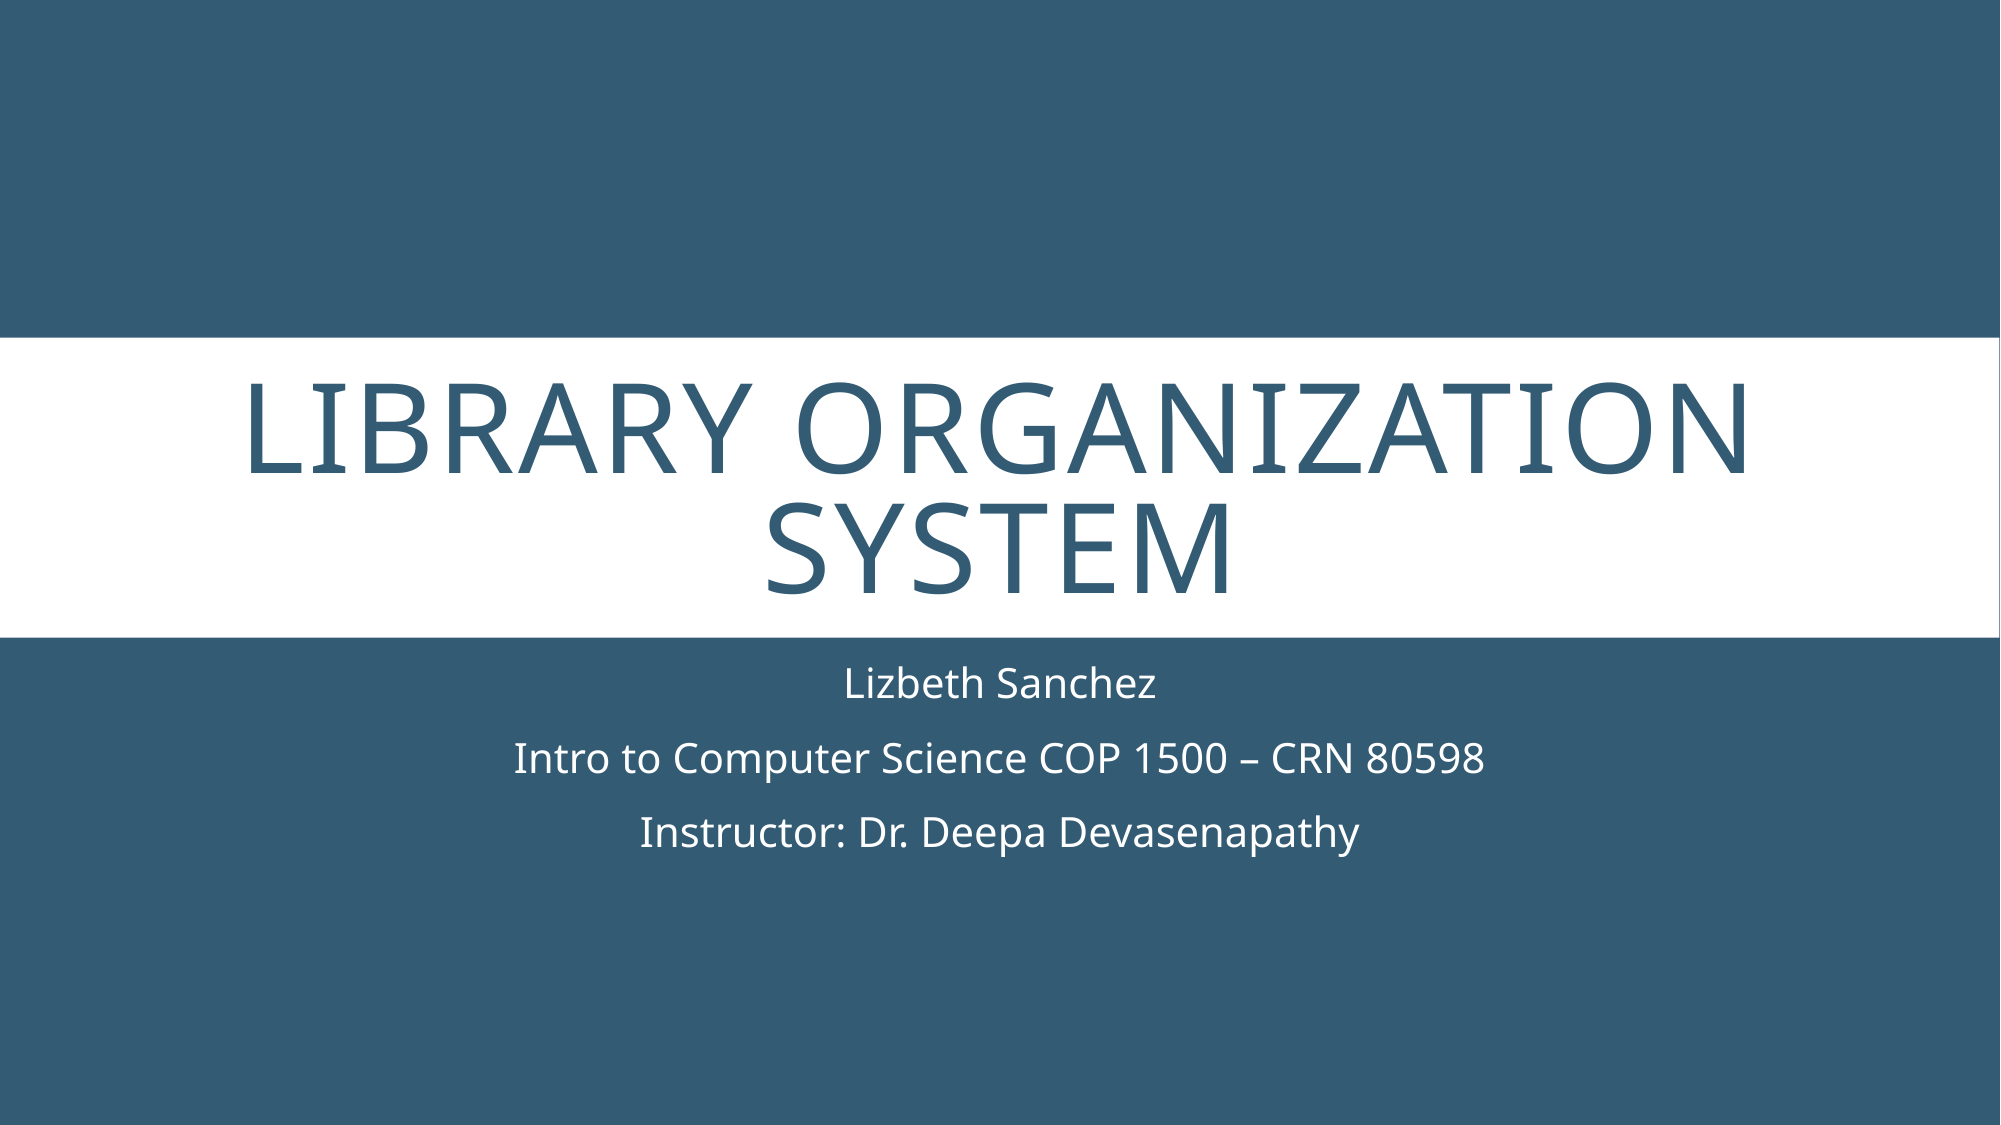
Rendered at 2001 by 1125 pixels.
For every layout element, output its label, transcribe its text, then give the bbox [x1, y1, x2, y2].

subtitle Lizbeth Sanchez Intro to Computer Science COP 1500 – CRN 80598 Instructor: Dr. Deepa Devasenapathy [249, 655, 1750, 871]
title Library Organization System [60, 355, 1942, 641]
